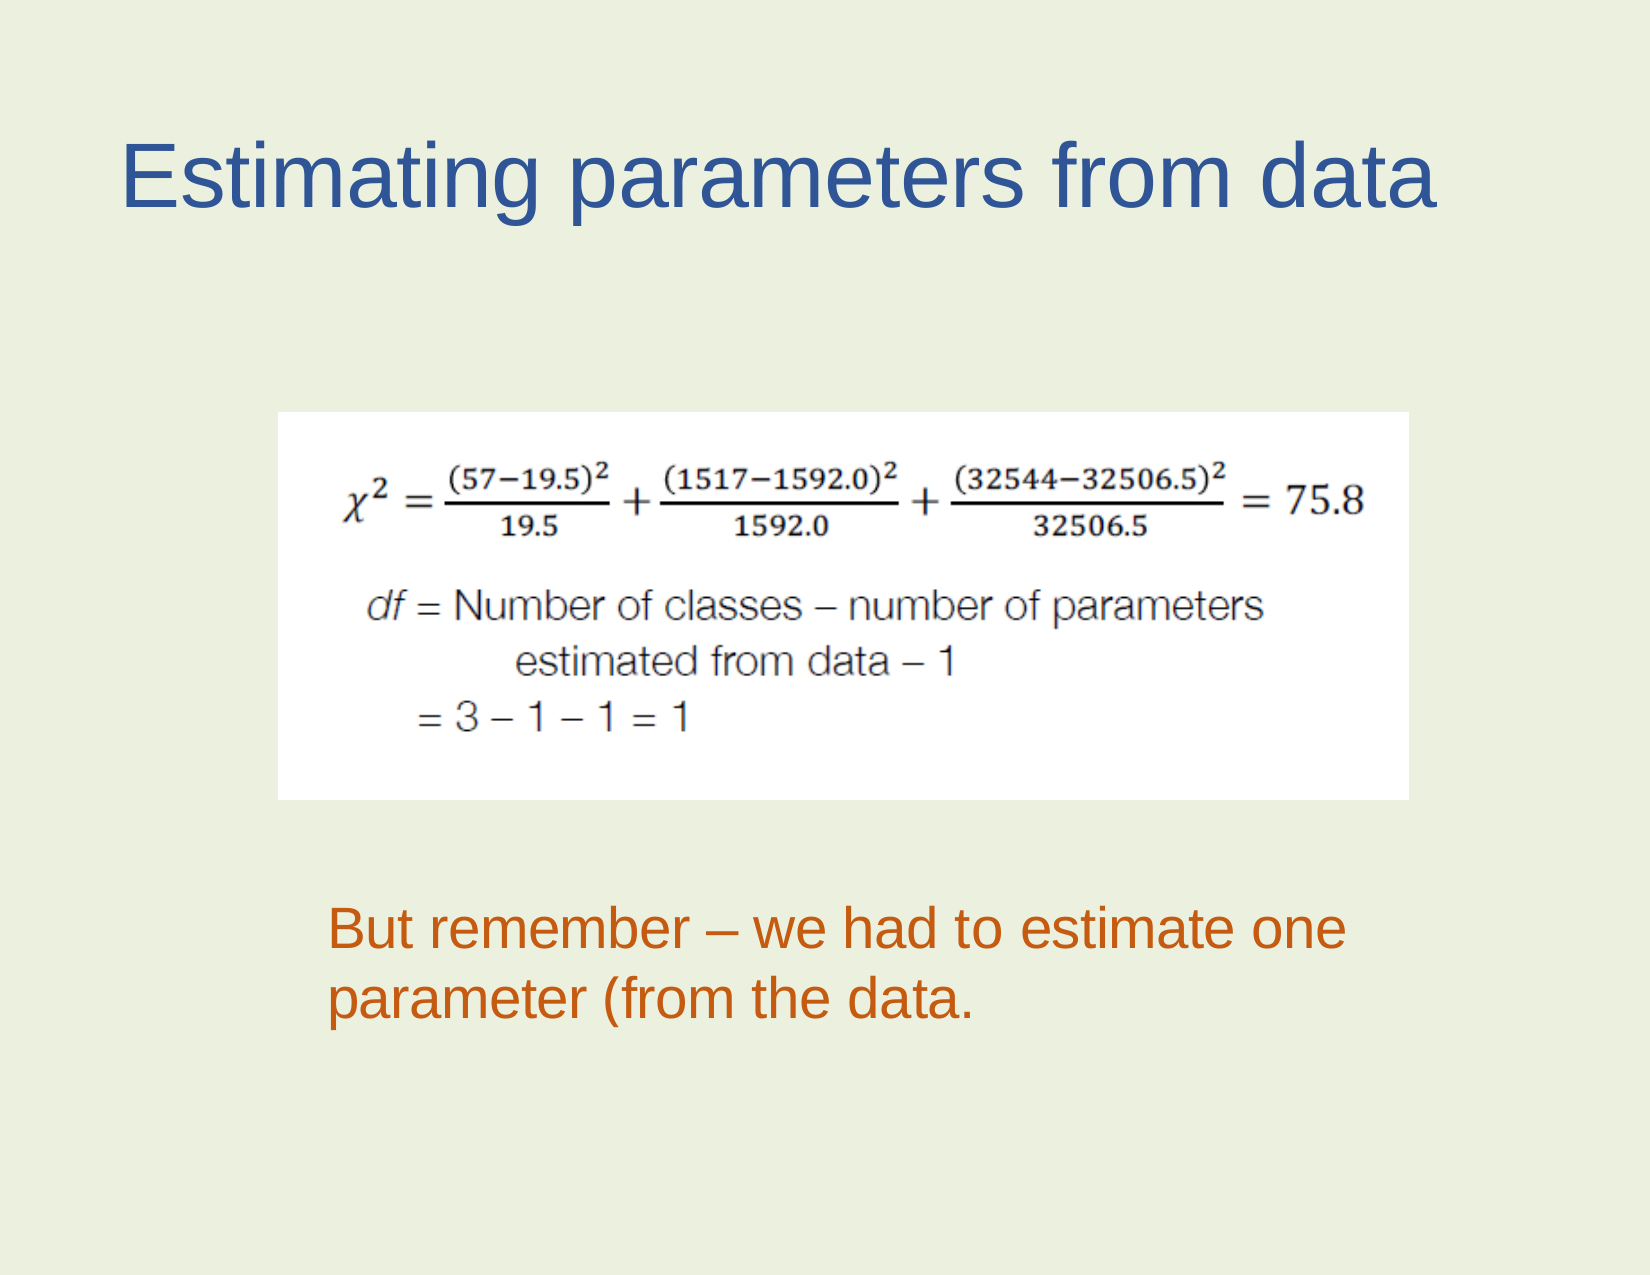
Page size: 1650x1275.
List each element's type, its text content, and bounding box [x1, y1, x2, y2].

picture [278, 412, 1409, 801]
text_box Estimating parameters from data [117, 112, 1475, 226]
